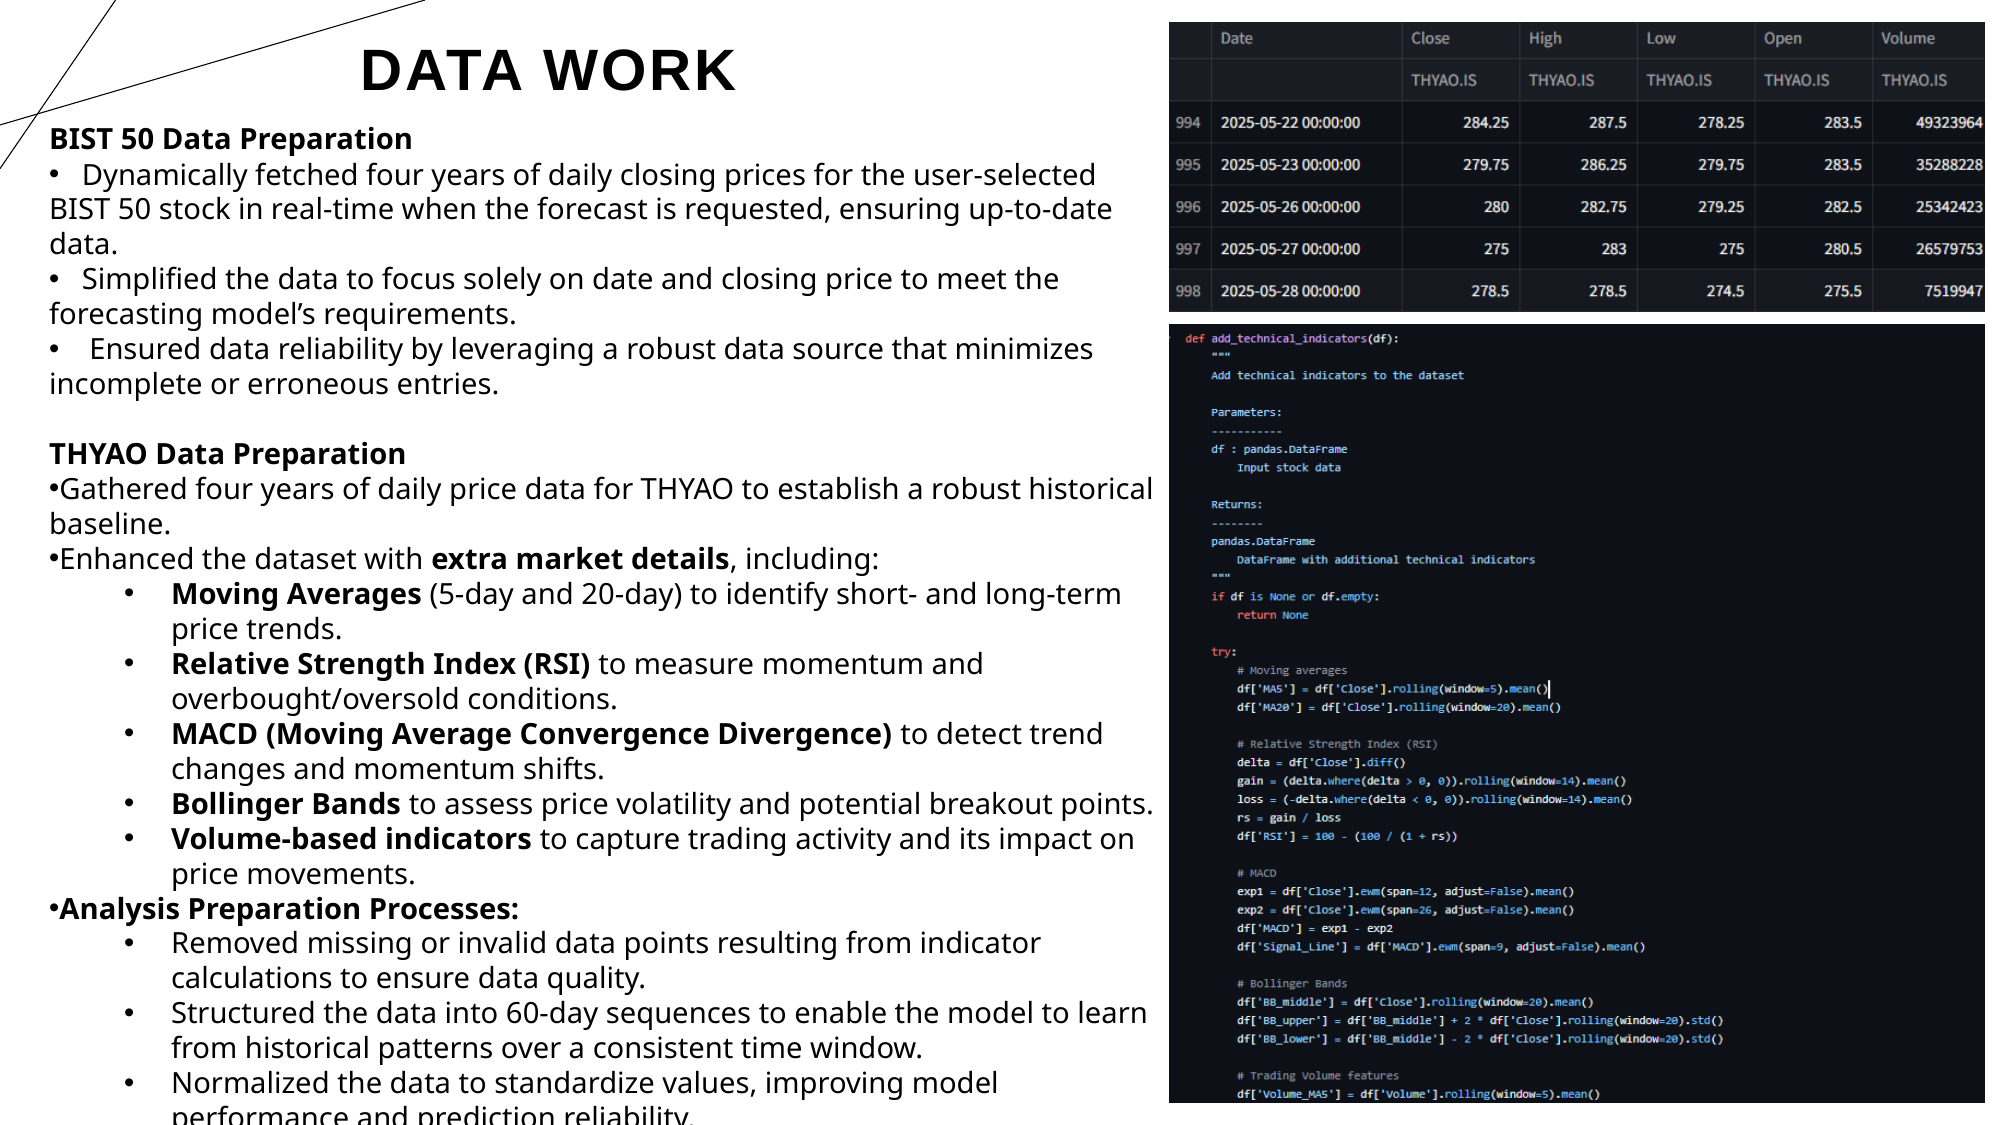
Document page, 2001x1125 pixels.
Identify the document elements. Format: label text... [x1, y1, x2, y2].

picture [1169, 324, 1985, 1103]
text_box BIST 50 Data Preparation Dynamically fetched four years of daily closing prices for the user-selected BIST 50 stock in real-time when the forecast is requested, ensuring up-to-date data. Simplified the data to focus solely on date and closing price to meet the forecasting model’s requirements. Ensured data reliability by leveraging a robust data source that minimizes incomplete or erroneous entries. THYAO Data Preparation Gathered four years of daily price data for THYAO to establish a robust historical baseline. Enhanced the dataset with extra market details, including: Moving Averages (5-day and 20-day) to identify short- and long-term price trends. Relative Strength Index (RSI) to measure momentum and overbought/oversold conditions. MACD (Moving Average Convergence Divergence) to detect trend changes and momentum shifts. Bollinger Bands to assess price volatility and potential breakout points. Volume-based indicators to capture trading activity and its impact on price movements. Analysis Preparation Processes: Removed missing or invalid data points resulting from indicator calculations to ensure data quality. Structured the data into 60-day sequences to enable the model to learn from historical patterns over a consistent time window. Normalized the data to standardize values, improving model performance and prediction reliability. [34, 113, 1170, 1125]
title Data Work [47, 18, 1051, 113]
picture [1169, 22, 1985, 312]
